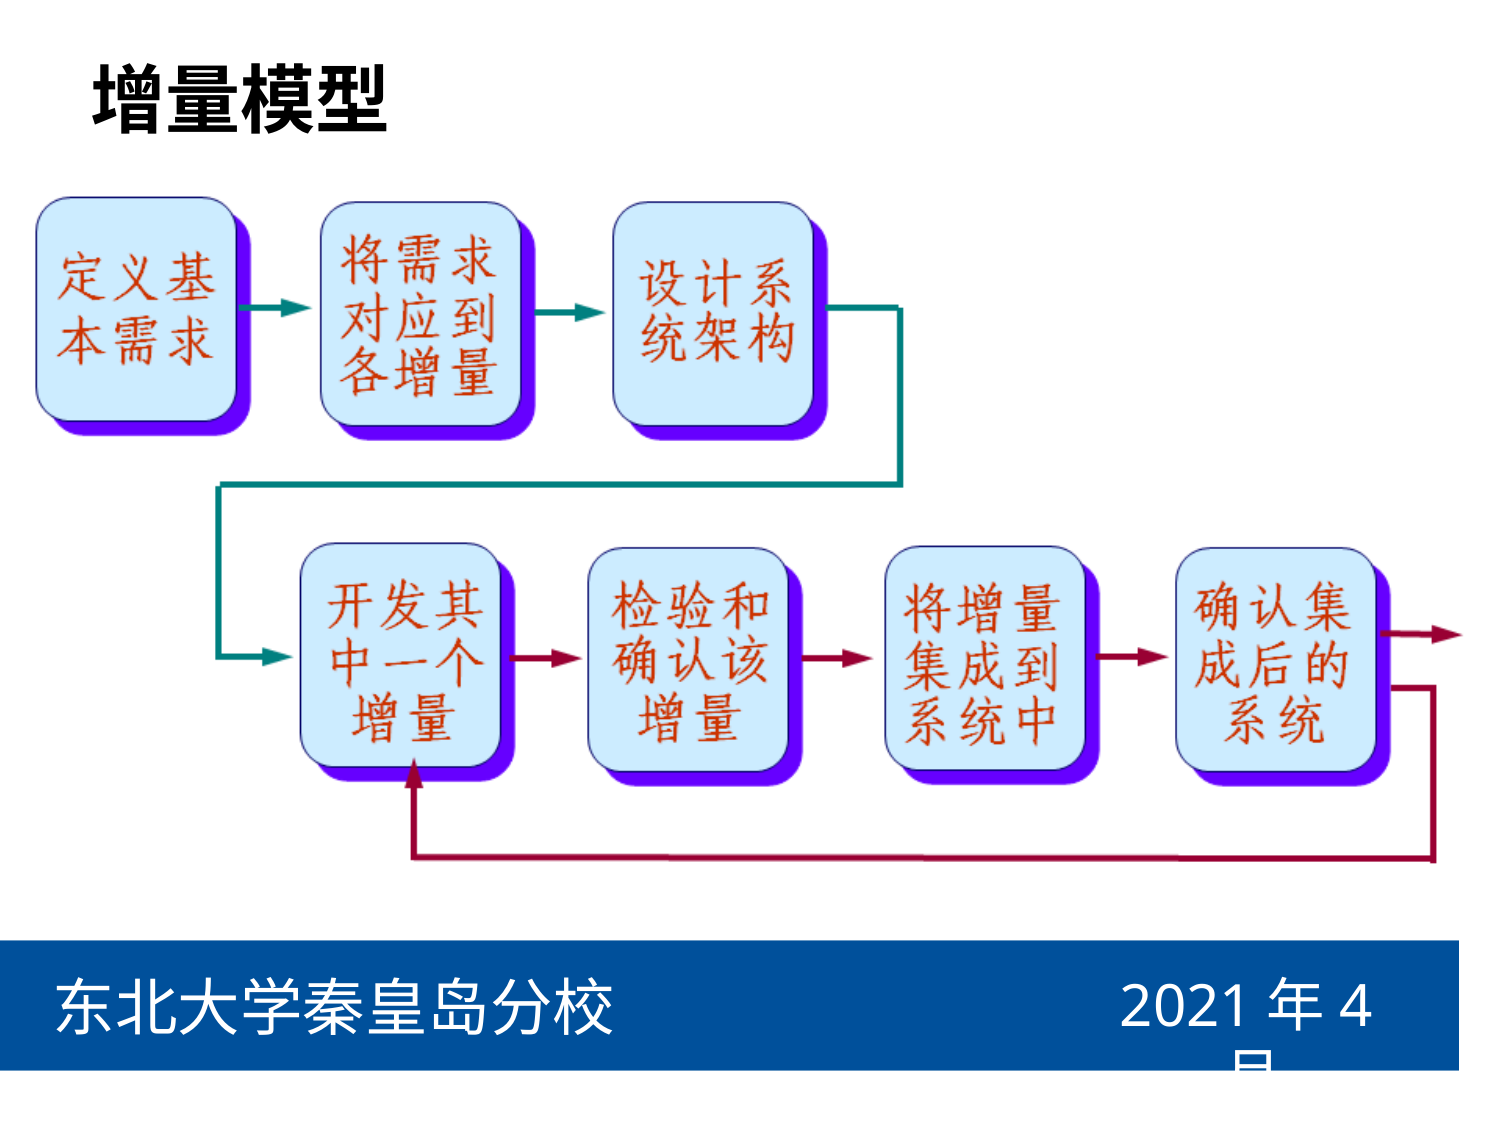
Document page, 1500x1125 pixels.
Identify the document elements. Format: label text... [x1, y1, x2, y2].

picture [17, 175, 1483, 887]
title 增量模型 [74, 44, 1188, 153]
